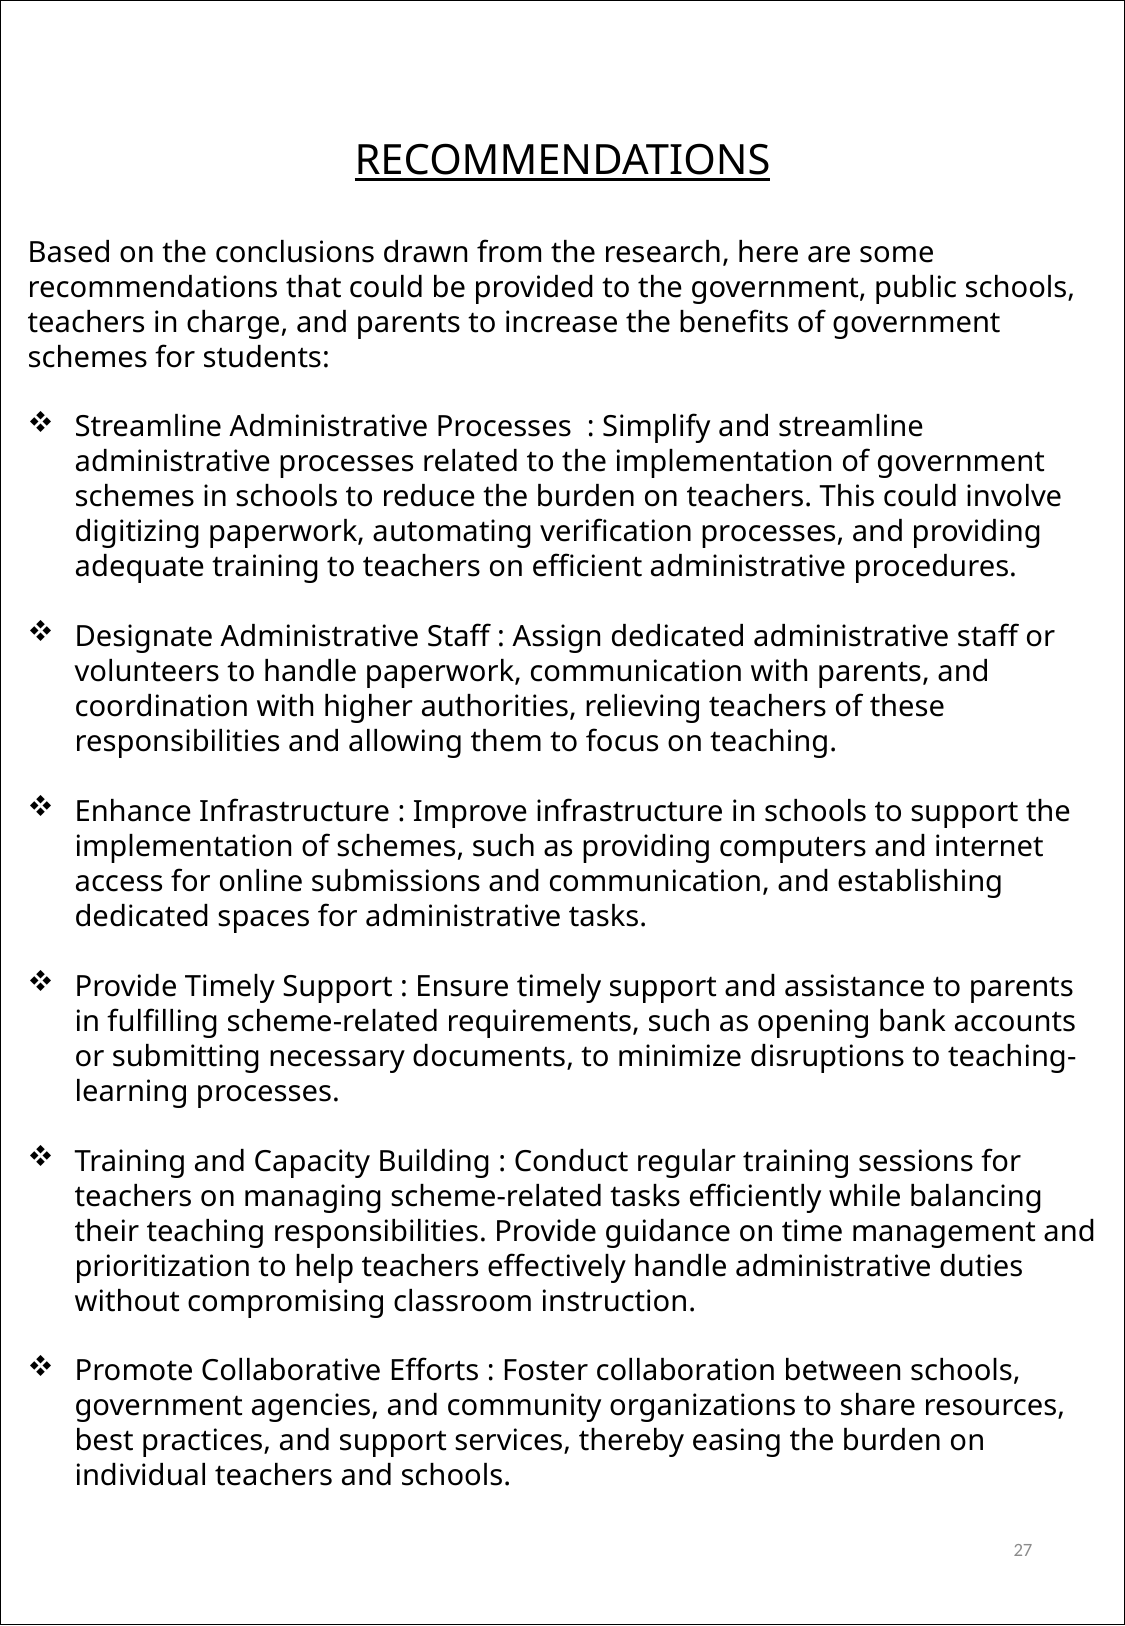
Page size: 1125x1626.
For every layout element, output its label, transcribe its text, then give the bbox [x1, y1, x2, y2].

text_box RECOMMENDATIONS Based on the conclusions drawn from the research, here are some recommendations that could be provided to the government, public schools, teachers in charge, and parents to increase the benefits of government schemes for students: Streamline Administrative Processes : Simplify and streamline administrative processes related to the implementation of government schemes in schools to reduce the burden on teachers. This could involve digitizing paperwork, automating verification processes, and providing adequate training to teachers on efficient administrative procedures. Designate Administrative Staff : Assign dedicated administrative staff or volunteers to handle paperwork, communication with parents, and coordination with higher authorities, relieving teachers of these responsibilities and allowing them to focus on teaching. Enhance Infrastructure : Improve infrastructure in schools to support the implementation of schemes, such as providing computers and internet access for online submissions and communication, and establishing dedicated spaces for administrative tasks. Provide Timely Support : Ensure timely support and assistance to parents in fulfilling scheme-related requirements, such as opening bank accounts or submitting necessary documents, to minimize disruptions to teaching-learning processes. Training and Capacity Building : Conduct regular training sessions for teachers on managing scheme-related tasks efficiently while balancing their teaching responsibilities. Provide guidance on time management and prioritization to help teachers effectively handle administrative duties without compromising classroom instruction. Promote Collaborative Efforts : Foster collaboration between schools, government agencies, and community organizations to share resources, best practices, and support services, thereby easing the burden on individual teachers and schools. [12, 125, 1113, 1534]
slide_number 27 [794, 1506, 1048, 1593]
text_box [0, 0, 1125, 1625]
